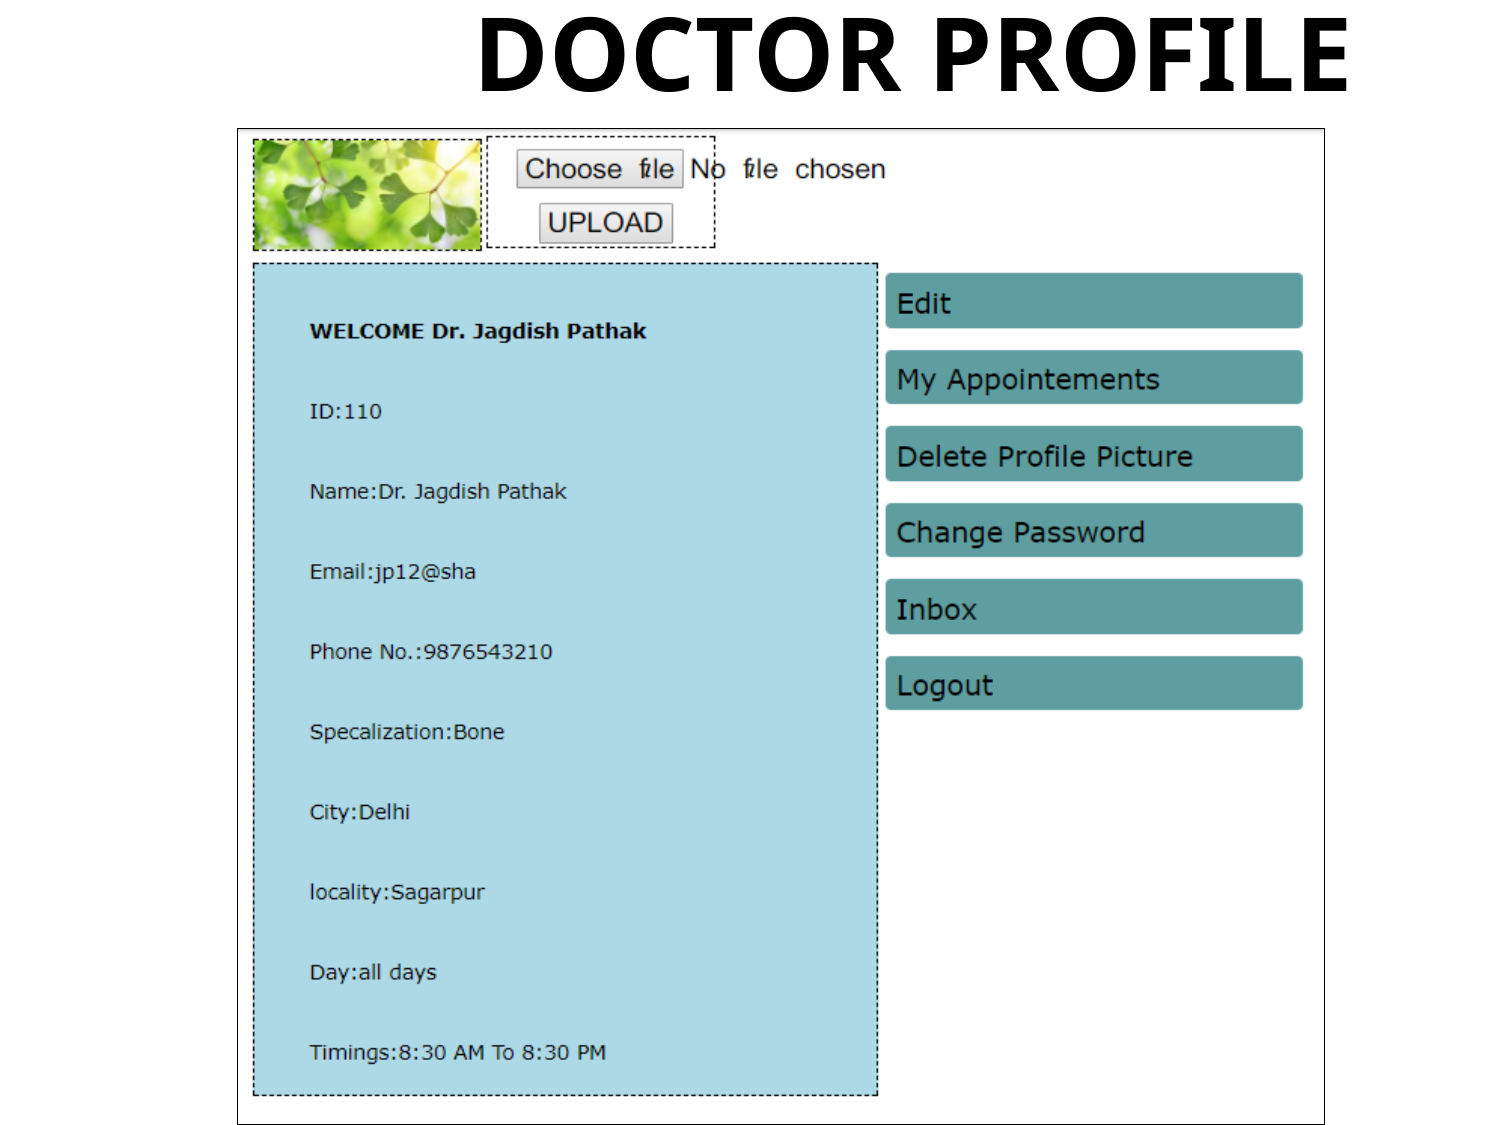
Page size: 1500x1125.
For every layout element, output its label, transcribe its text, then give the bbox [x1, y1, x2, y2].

title DOCTOR PROFILE [87, 0, 1382, 168]
picture [237, 128, 1325, 1125]
